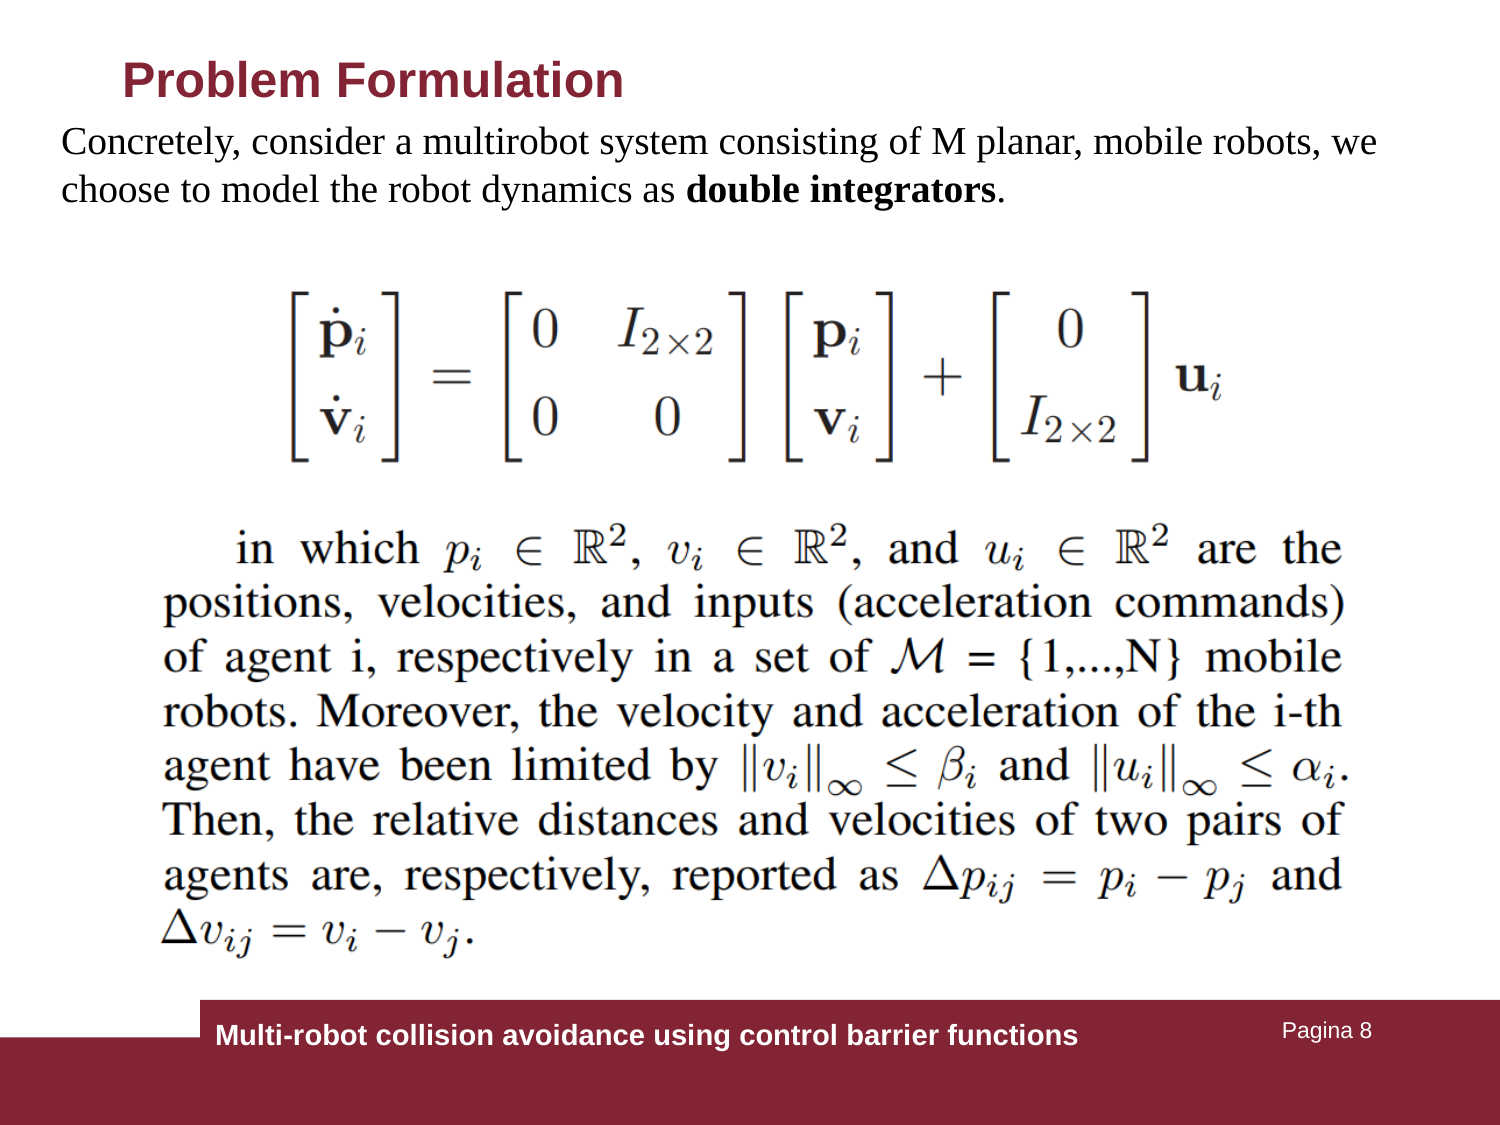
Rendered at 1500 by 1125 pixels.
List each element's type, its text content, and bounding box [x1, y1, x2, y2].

text_box Multi-robot collision avoidance using control barrier functions [200, 1008, 1125, 1084]
title Problem Formulation [107, 39, 1324, 136]
list Concretely, consider a multirobot system consisting of M planar, mobile robots, we choose to model the robot dynamics as double integrators. [46, 107, 1479, 950]
picture [204, 262, 1296, 480]
text_box Pagina ‹#› [1125, 1008, 1388, 1084]
picture [75, 497, 1388, 970]
